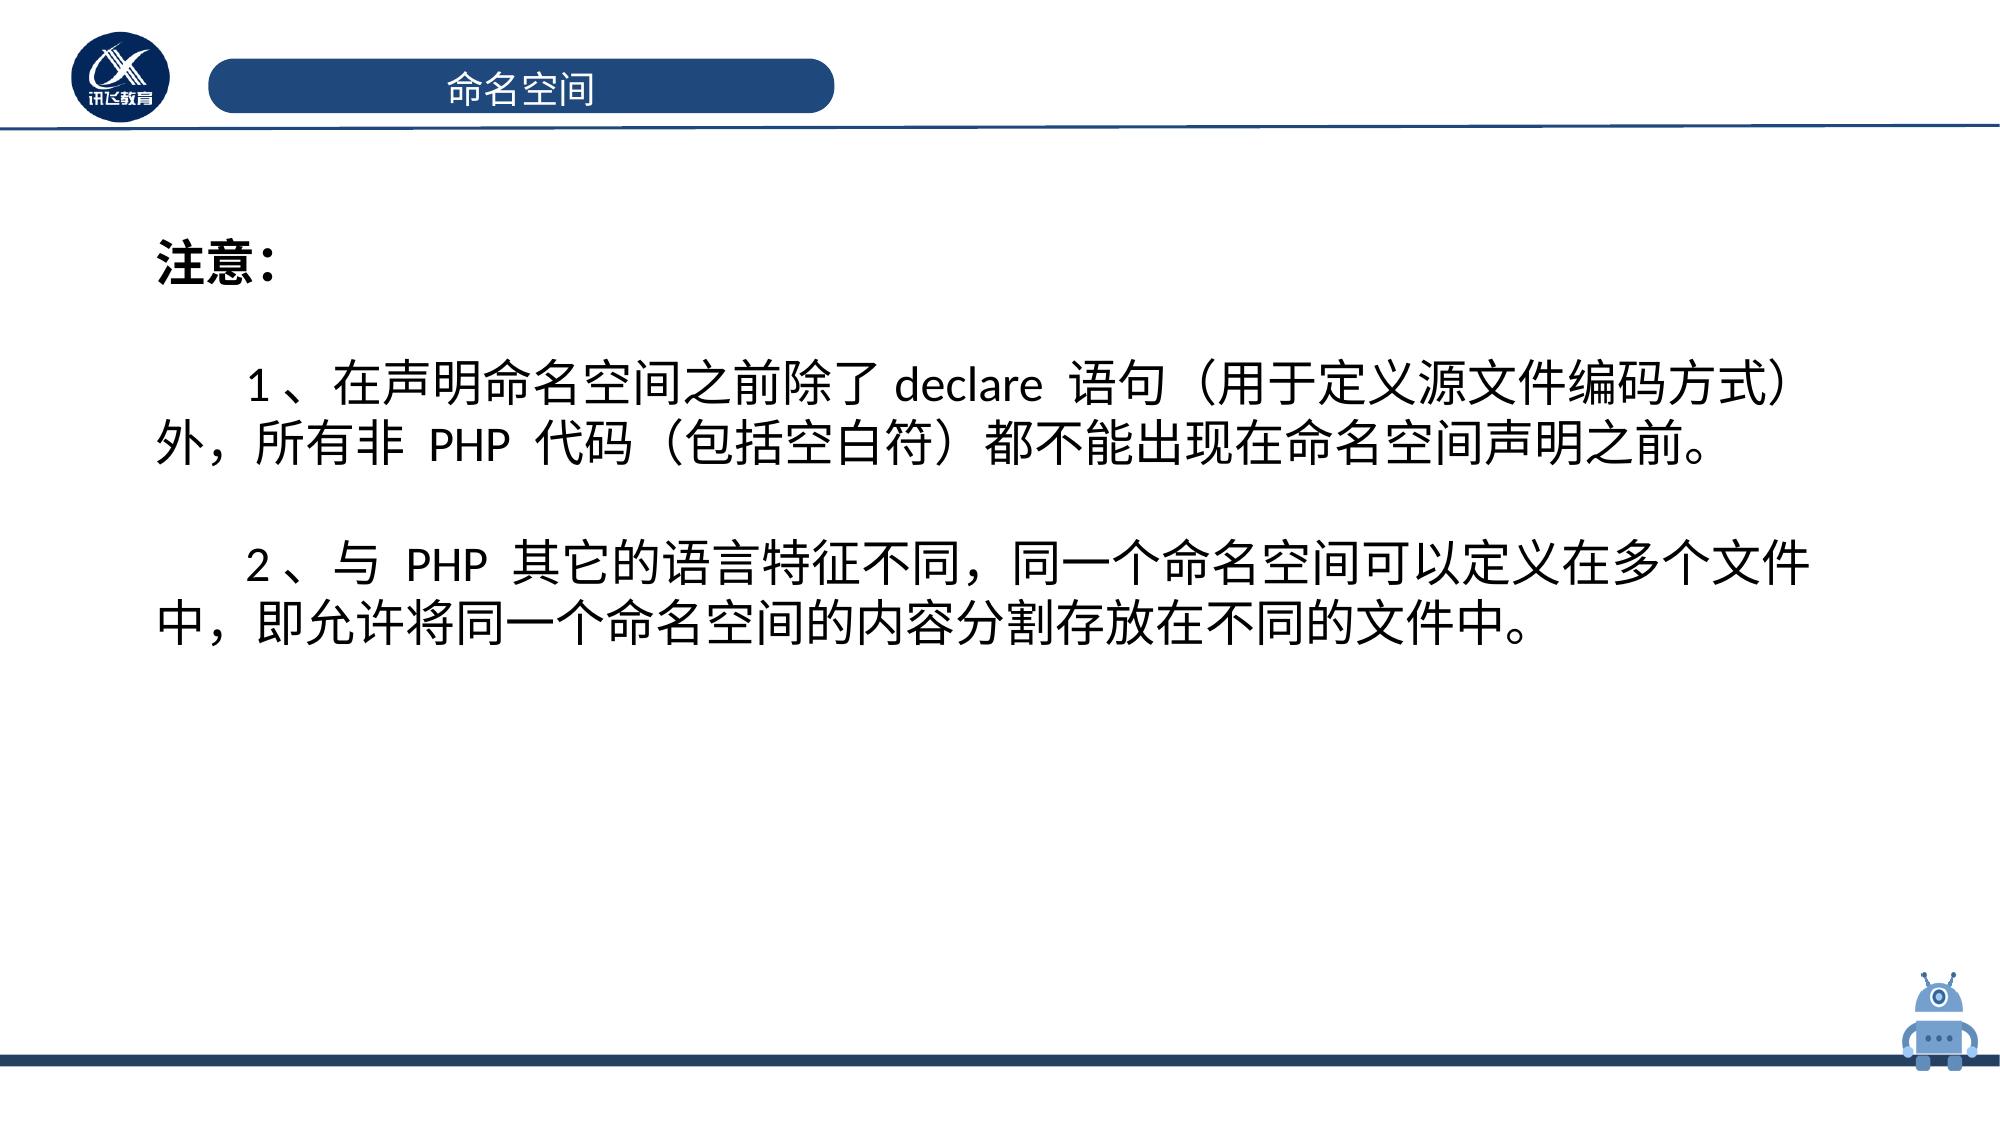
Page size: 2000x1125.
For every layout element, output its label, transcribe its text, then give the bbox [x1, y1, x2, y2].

picture [1887, 958, 1993, 1079]
picture [62, 23, 180, 131]
text_box 注意： 1、在声明命名空间之前除了declare 语句（用于定义源文件编码方式）外，所有非 PHP 代码（包括空白符）都不能出现在命名空间声明之前。 2、与 PHP 其它的语言特征不同，同一个命名空间可以定义在多个文件中，即允许将同一个命名空间的内容分割存放在不同的文件中。 [140, 224, 1898, 719]
title 命名空间 [208, 58, 835, 114]
